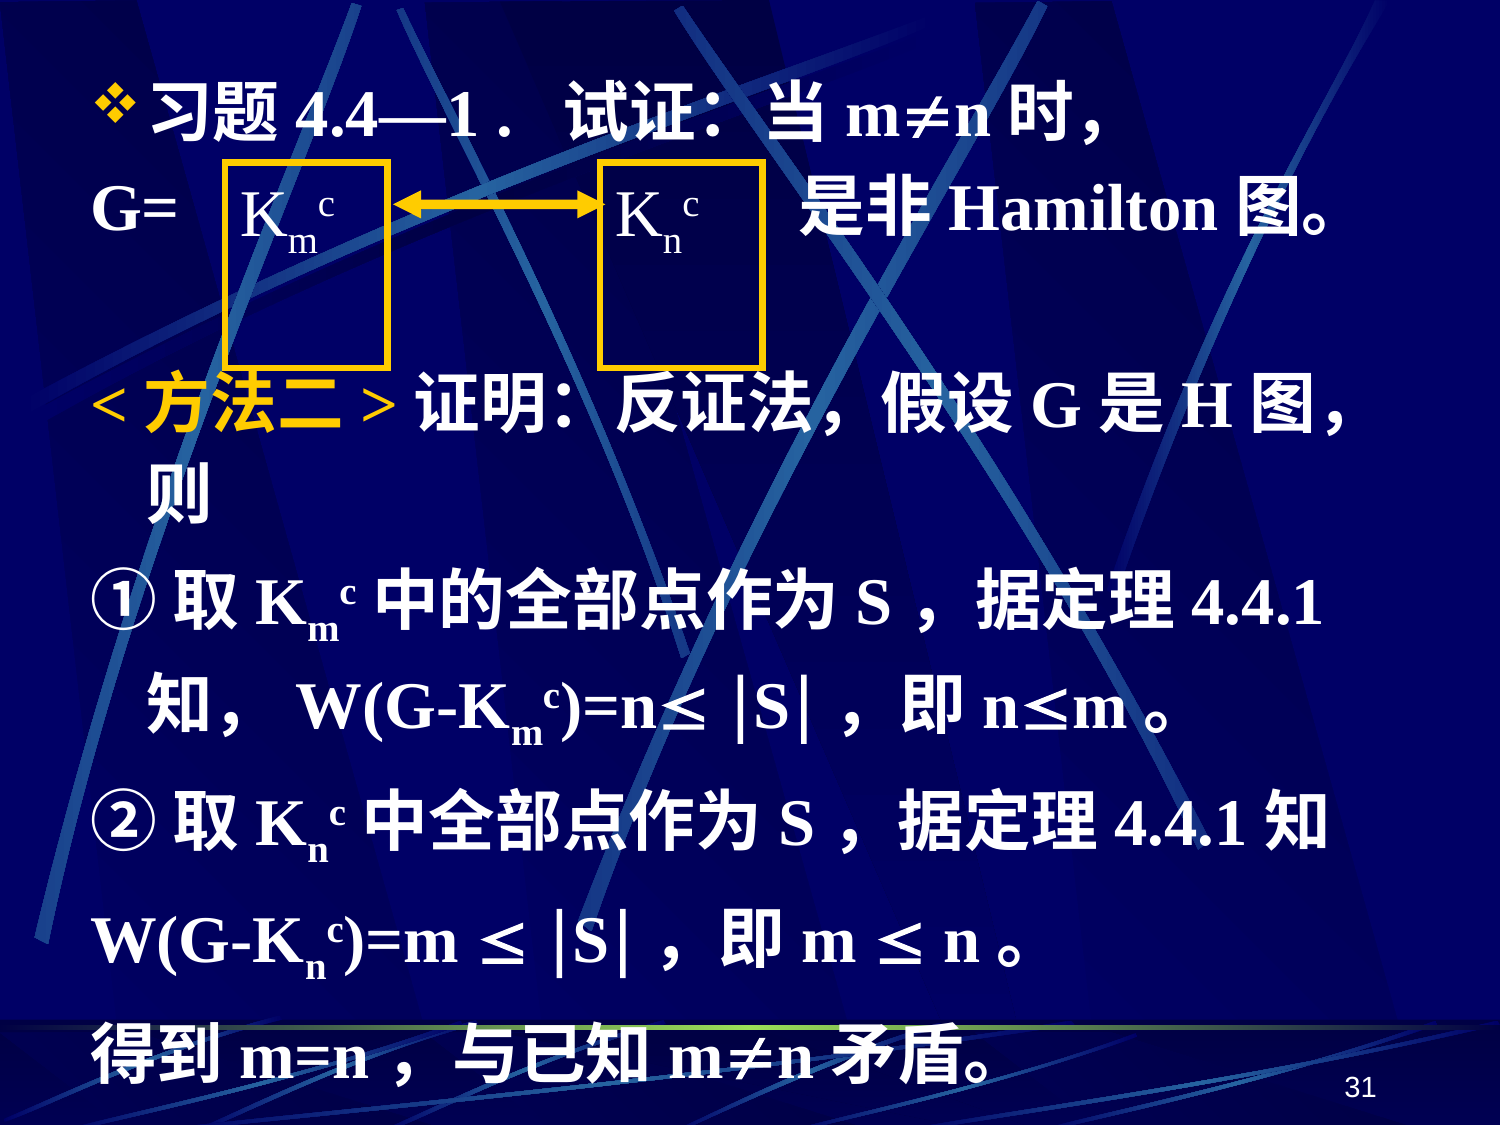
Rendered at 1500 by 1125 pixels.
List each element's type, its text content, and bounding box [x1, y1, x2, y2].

list 习题4.4—1 . 试证：当mn时， G= 是非Hamilton图。 <方法二>证明：反证法，假设G是H图，则 ①取Kmc中的全部点作为S，据定理4.4.1知，W(G-Kmc)=n S，即nm。 ②取Knc中全部点作为S，据定理4.4.1知 W(G-Knc)=m  S，即m  n。 得到m=n，与已知mn矛盾。 [75, 62, 1438, 1000]
slide_number 31 [1079, 1035, 1393, 1111]
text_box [224, 162, 606, 301]
footer [516, 1035, 993, 1111]
text_box Knc [599, 162, 763, 369]
